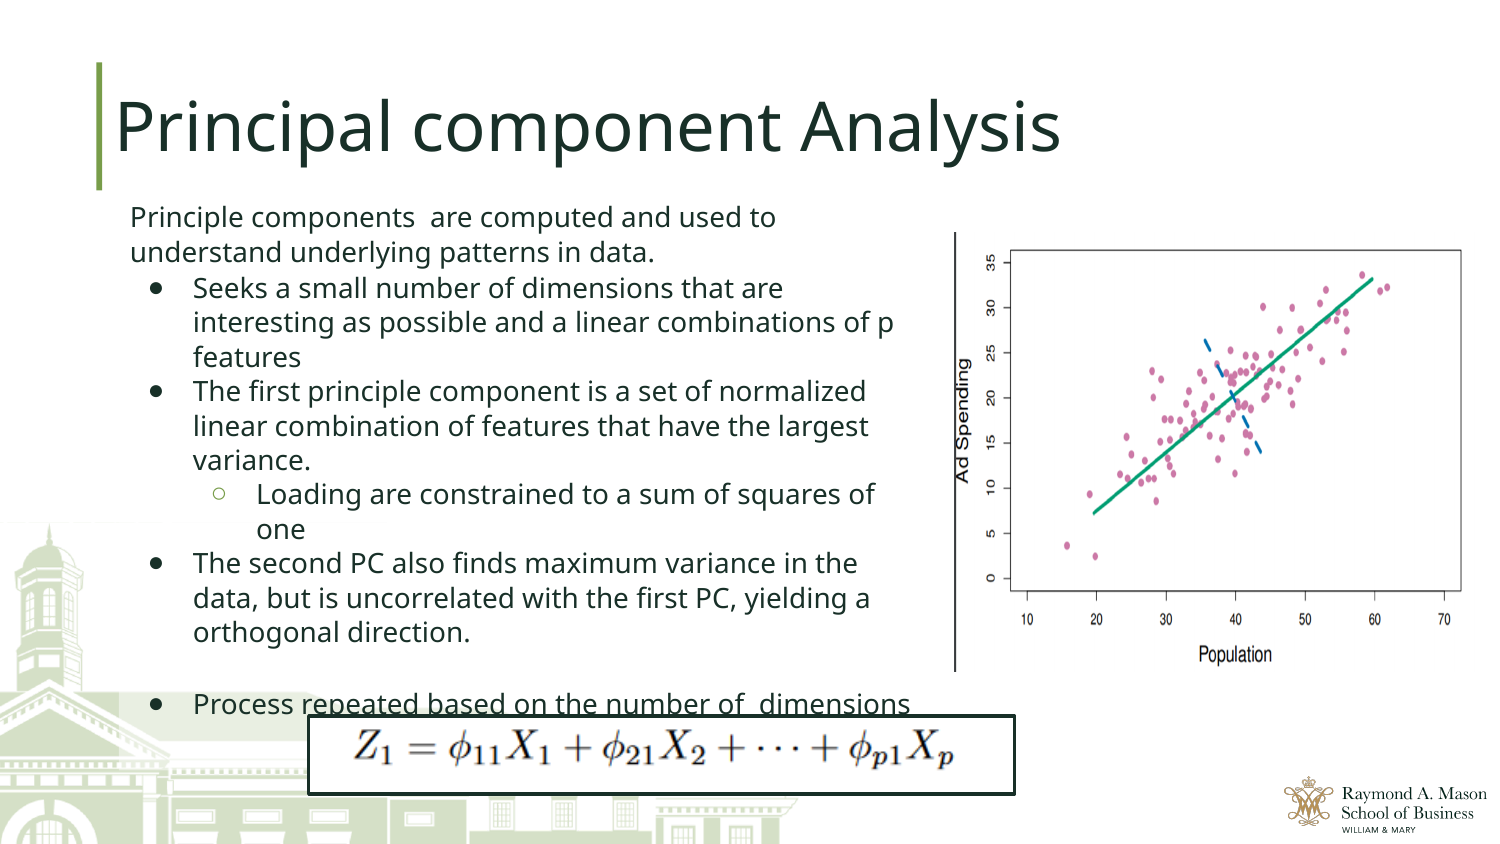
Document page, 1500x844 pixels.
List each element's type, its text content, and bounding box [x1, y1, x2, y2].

picture [954, 232, 1476, 672]
picture [309, 717, 1014, 793]
title Principal component Analysis [103, 44, 1397, 208]
list Principle components are computed and used to understand underlying patterns in data. Seeks a small number of dimensions that are interesting as possible and a linear combinations of p features The first principle component is a set of normalized linear combination of features that have the largest variance. Loading are constrained to a sum of squares of one The second PC also finds maximum variance in the data, but is uncorrelated with the first PC, yielding a orthogonal direction. Process repeated based on the number of dimensions [118, 180, 930, 771]
picture [1284, 776, 1487, 833]
picture [0, 522, 799, 844]
